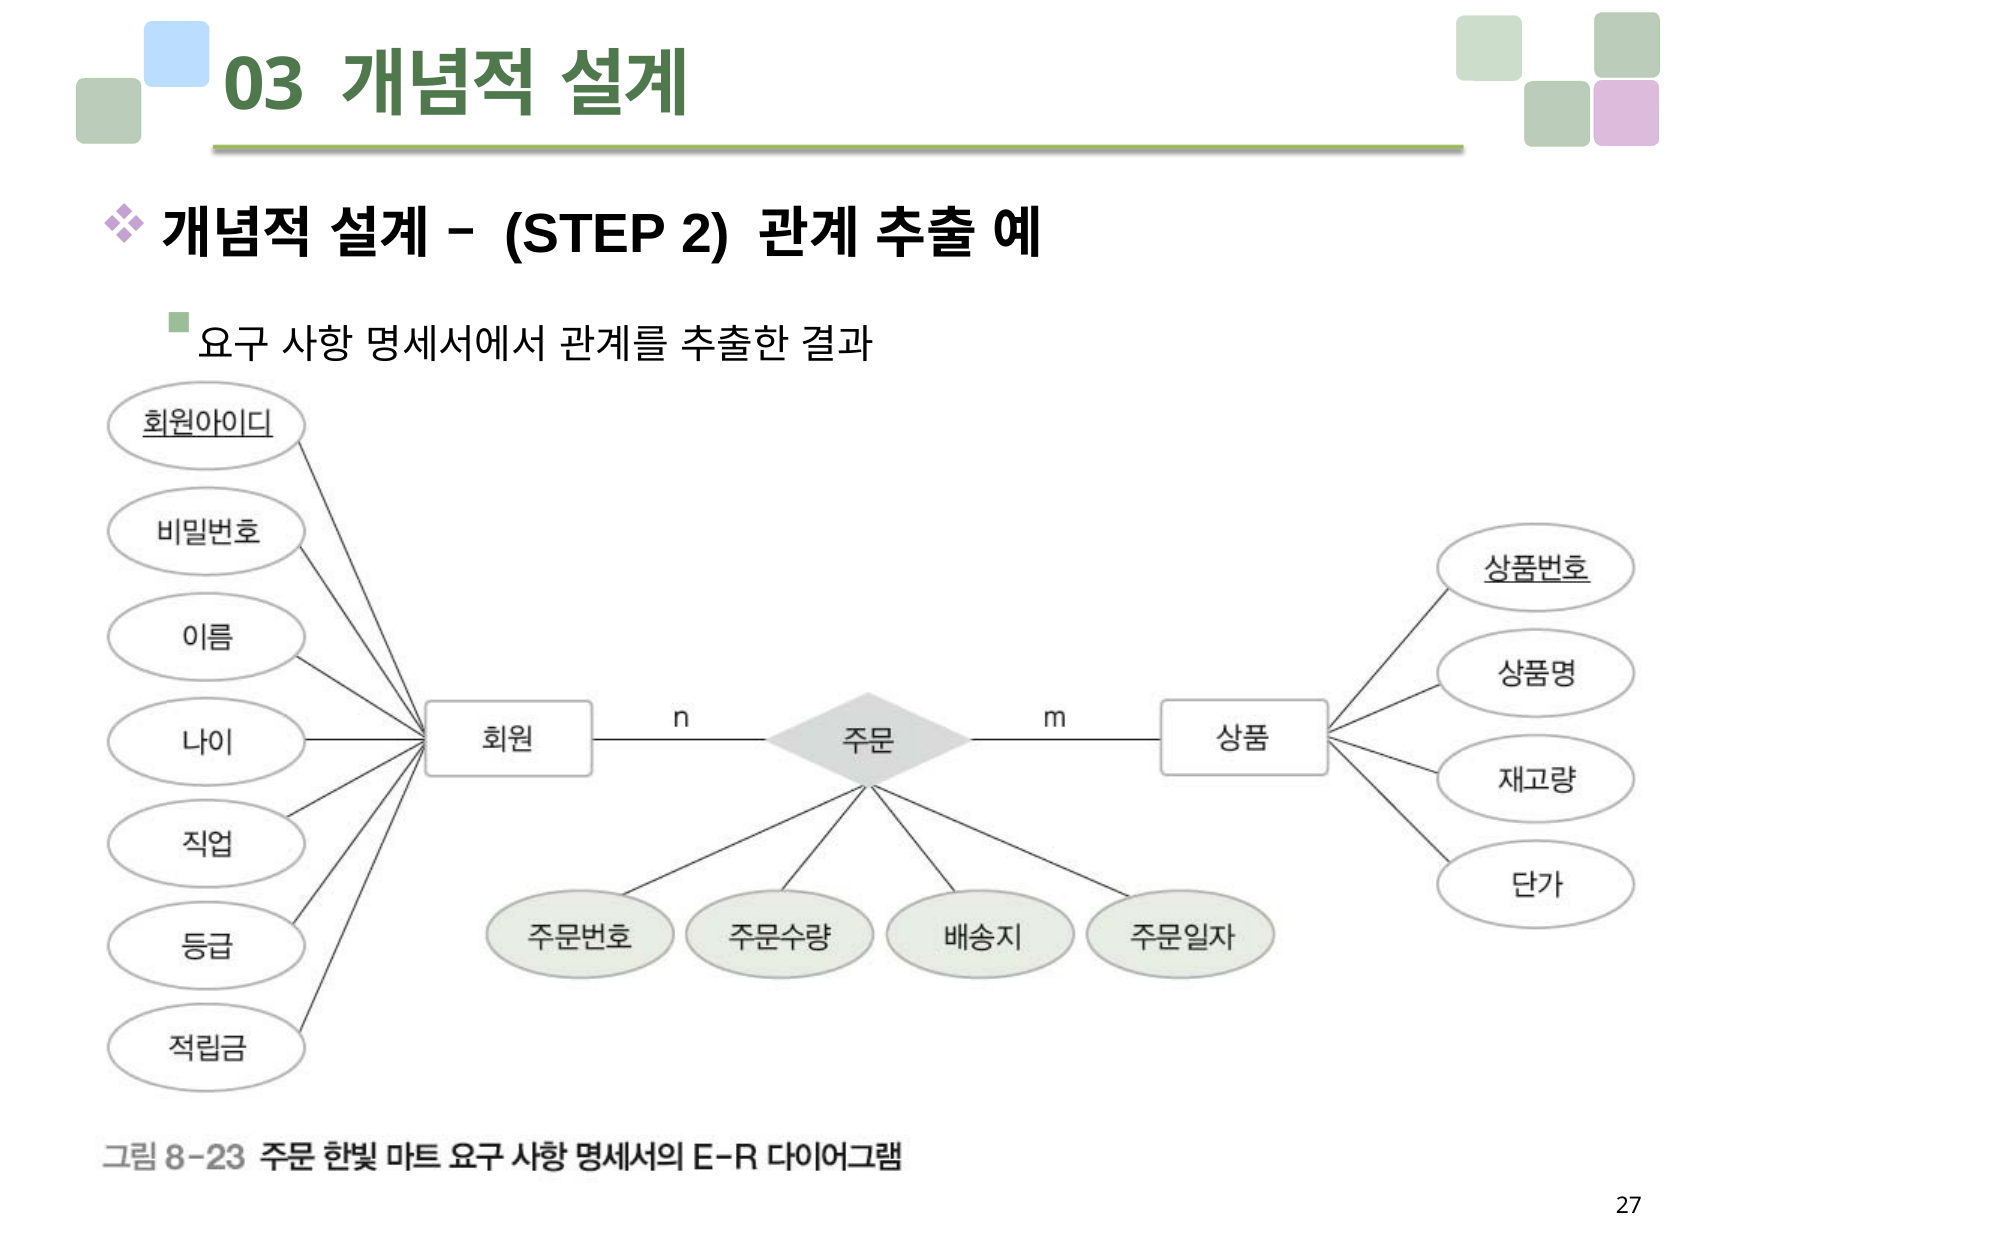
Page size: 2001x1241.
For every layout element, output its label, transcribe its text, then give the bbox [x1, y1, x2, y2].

picture [1594, 12, 1661, 78]
picture [208, 142, 221, 159]
text_box [95, 379, 1642, 1183]
slide_number 27 [1611, 1195, 1647, 1241]
text_box 개념적 설계 – (STEP 2) 관계 추출 예 요구 사항 명세서에서 관계를 추출한 결과 [97, 162, 1062, 373]
picture [1593, 80, 1660, 146]
picture [701, 142, 1469, 159]
picture [143, 21, 210, 87]
picture [1456, 15, 1523, 81]
picture [1524, 80, 1591, 147]
title 03 개념적 설계 [221, 34, 701, 162]
picture [75, 77, 142, 144]
